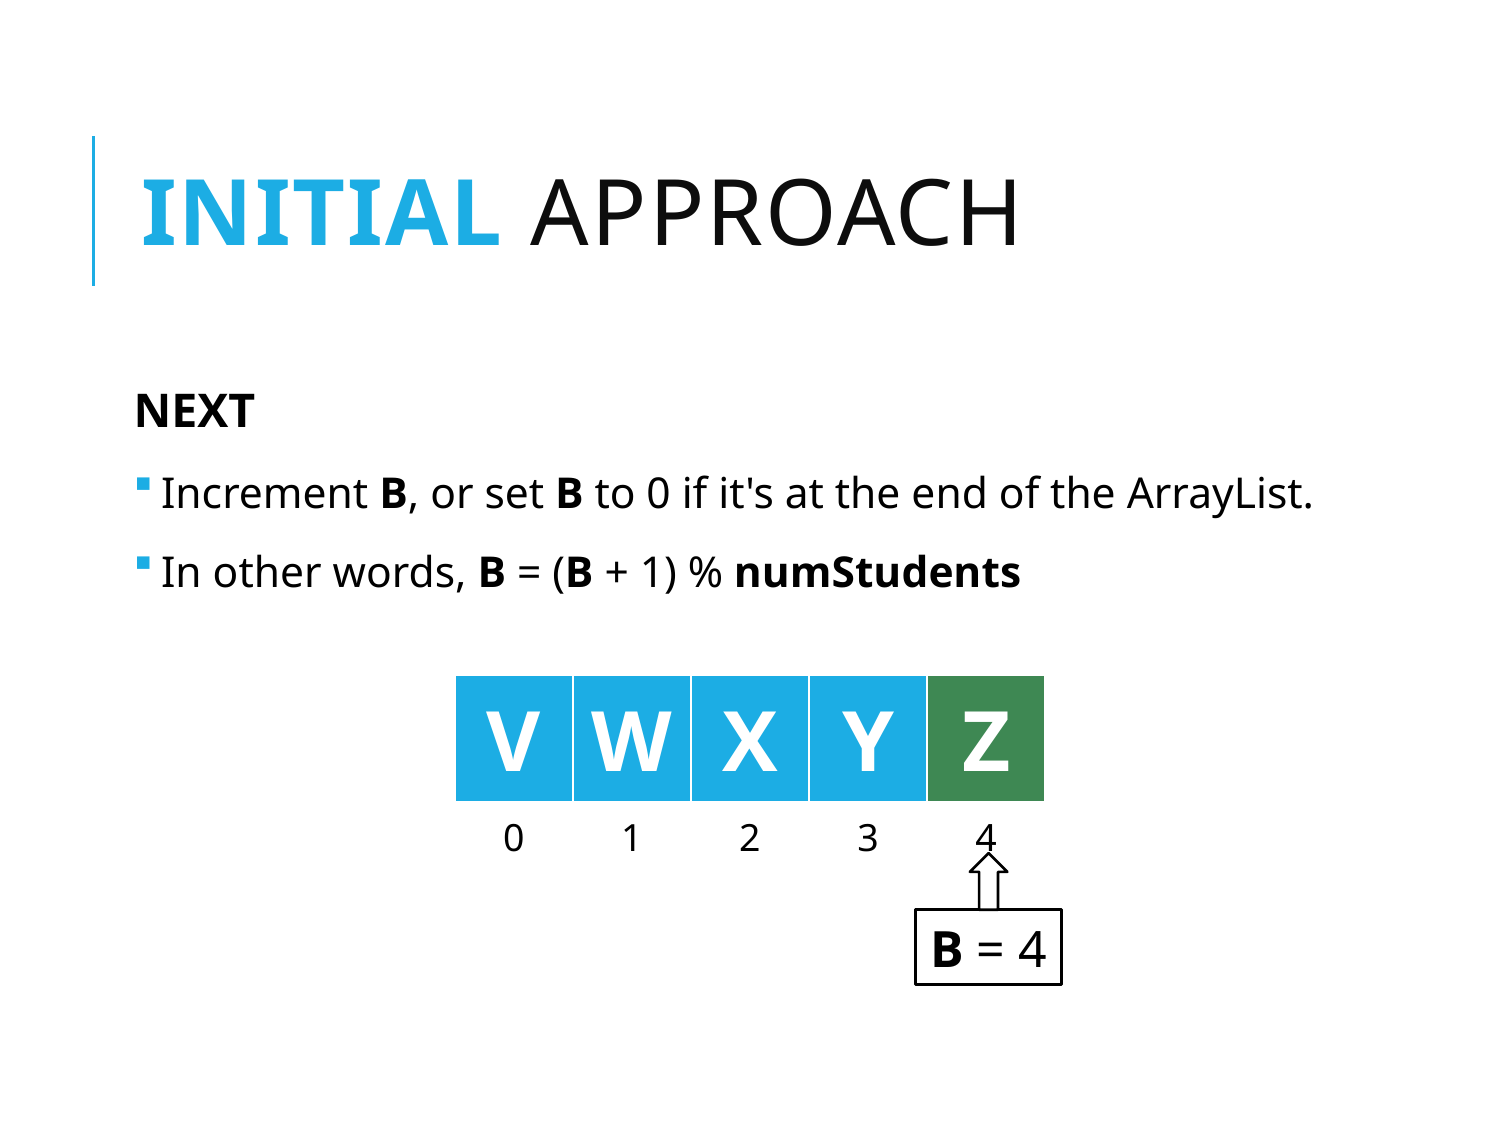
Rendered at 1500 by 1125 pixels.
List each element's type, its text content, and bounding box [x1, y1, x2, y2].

table_header Y [810, 676, 926, 801]
table_header X [692, 676, 808, 801]
table_header Z [928, 676, 1044, 801]
table_cell 1 [574, 806, 690, 869]
table_cell 4 [928, 806, 1044, 848]
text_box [915, 852, 1062, 986]
table_header V [456, 676, 572, 801]
table_cell 0 [456, 806, 572, 869]
table_cell 3 [810, 806, 926, 869]
text_box NEXT Increment B, or set B to 0 if it's at the end of the ArrayList. In other words, B = (B + 1) % numStudents [125, 374, 1322, 621]
table_header W [574, 676, 690, 801]
title Initial approach [126, 96, 1322, 342]
table_cell 2 [692, 806, 808, 869]
